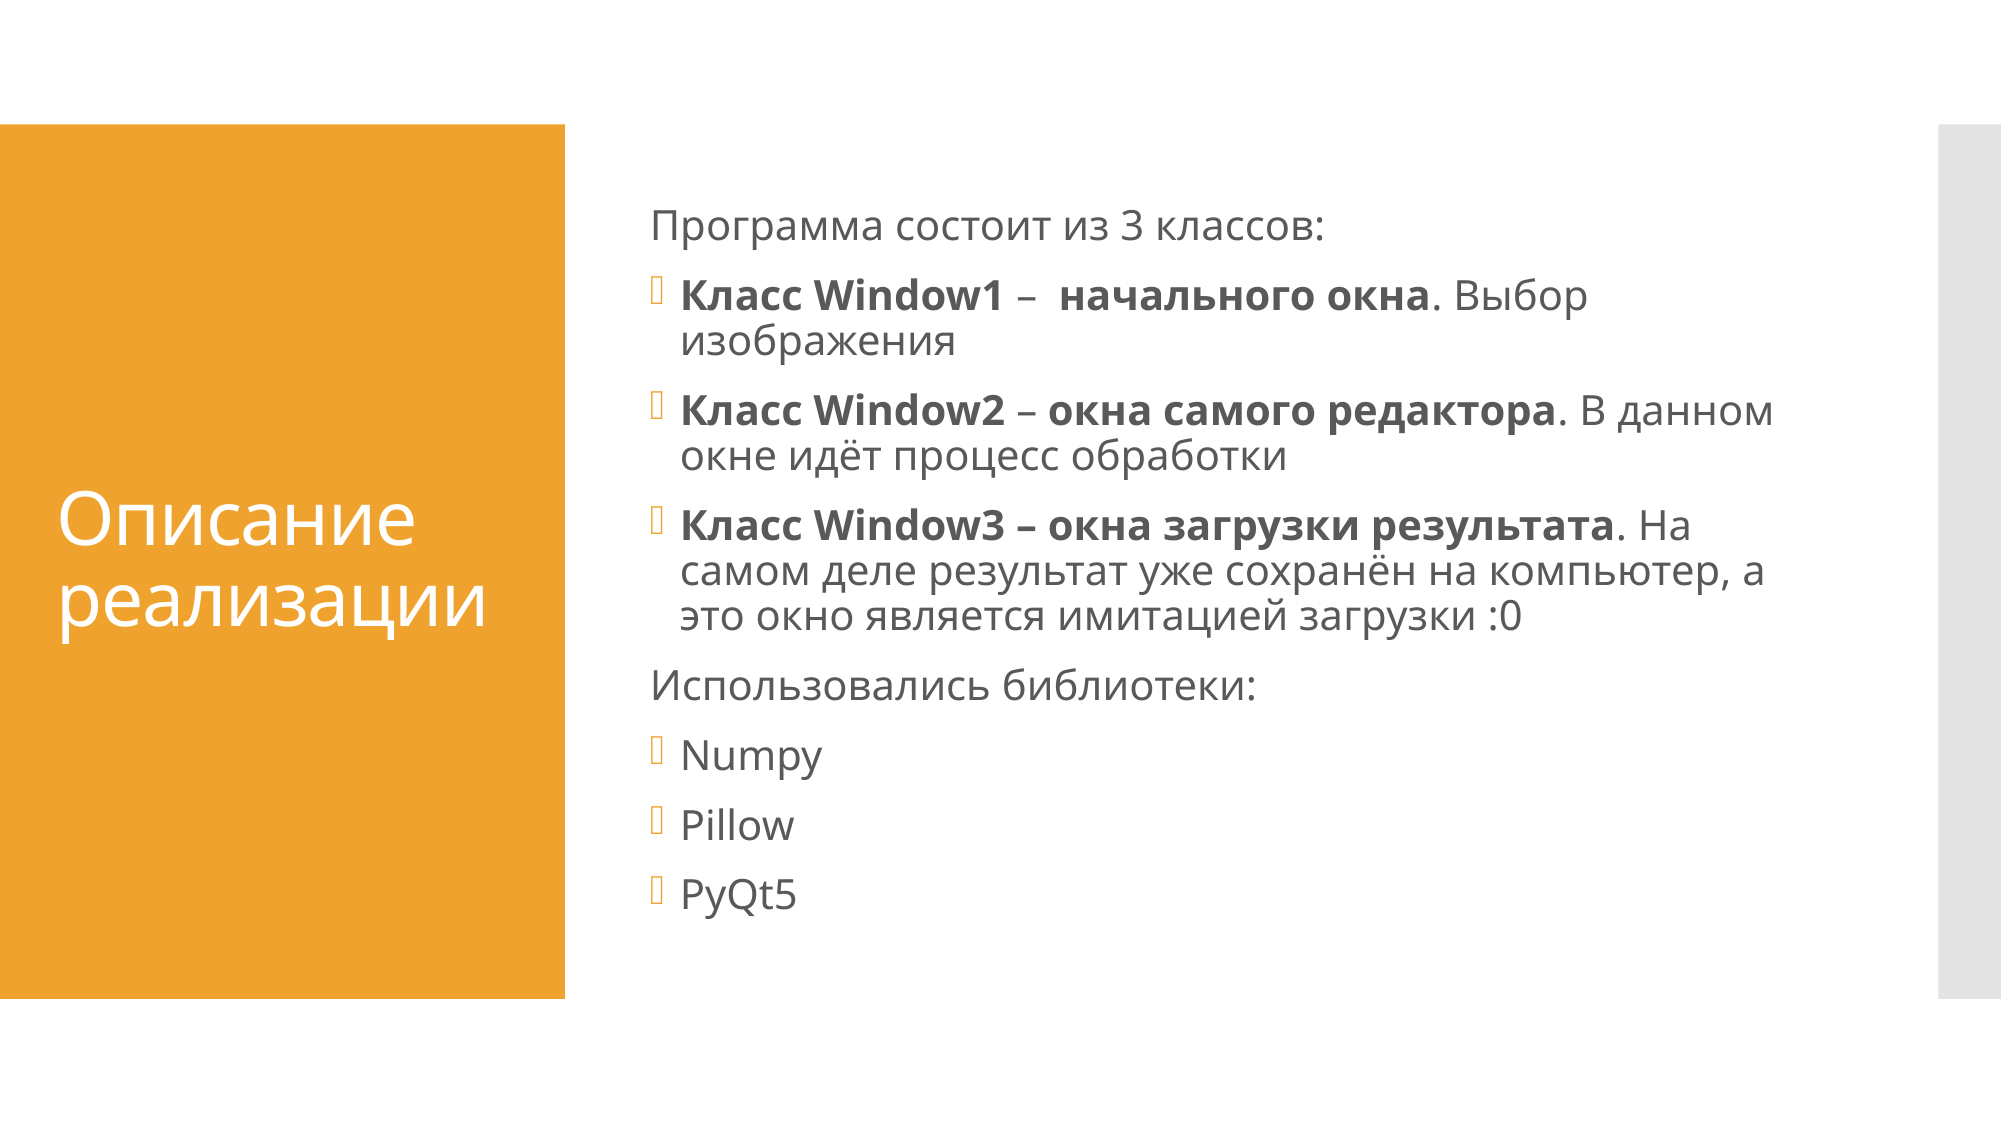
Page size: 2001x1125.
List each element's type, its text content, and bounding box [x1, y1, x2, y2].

list Программа состоит из 3 классов: Класс Window1 – начального окна. Выбор изображения Класс Window2 – окна самого редактора. В данном окне идёт процесс обработки Класс Window3 – окна загрузки результата. На самом деле результат уже сохранён на компьютер, а это окно является имитацией загрузки :0 Использовались библиотеки: Numpy Pillow PyQt5 [634, 141, 1835, 982]
title Описание реализации [41, 184, 525, 940]
